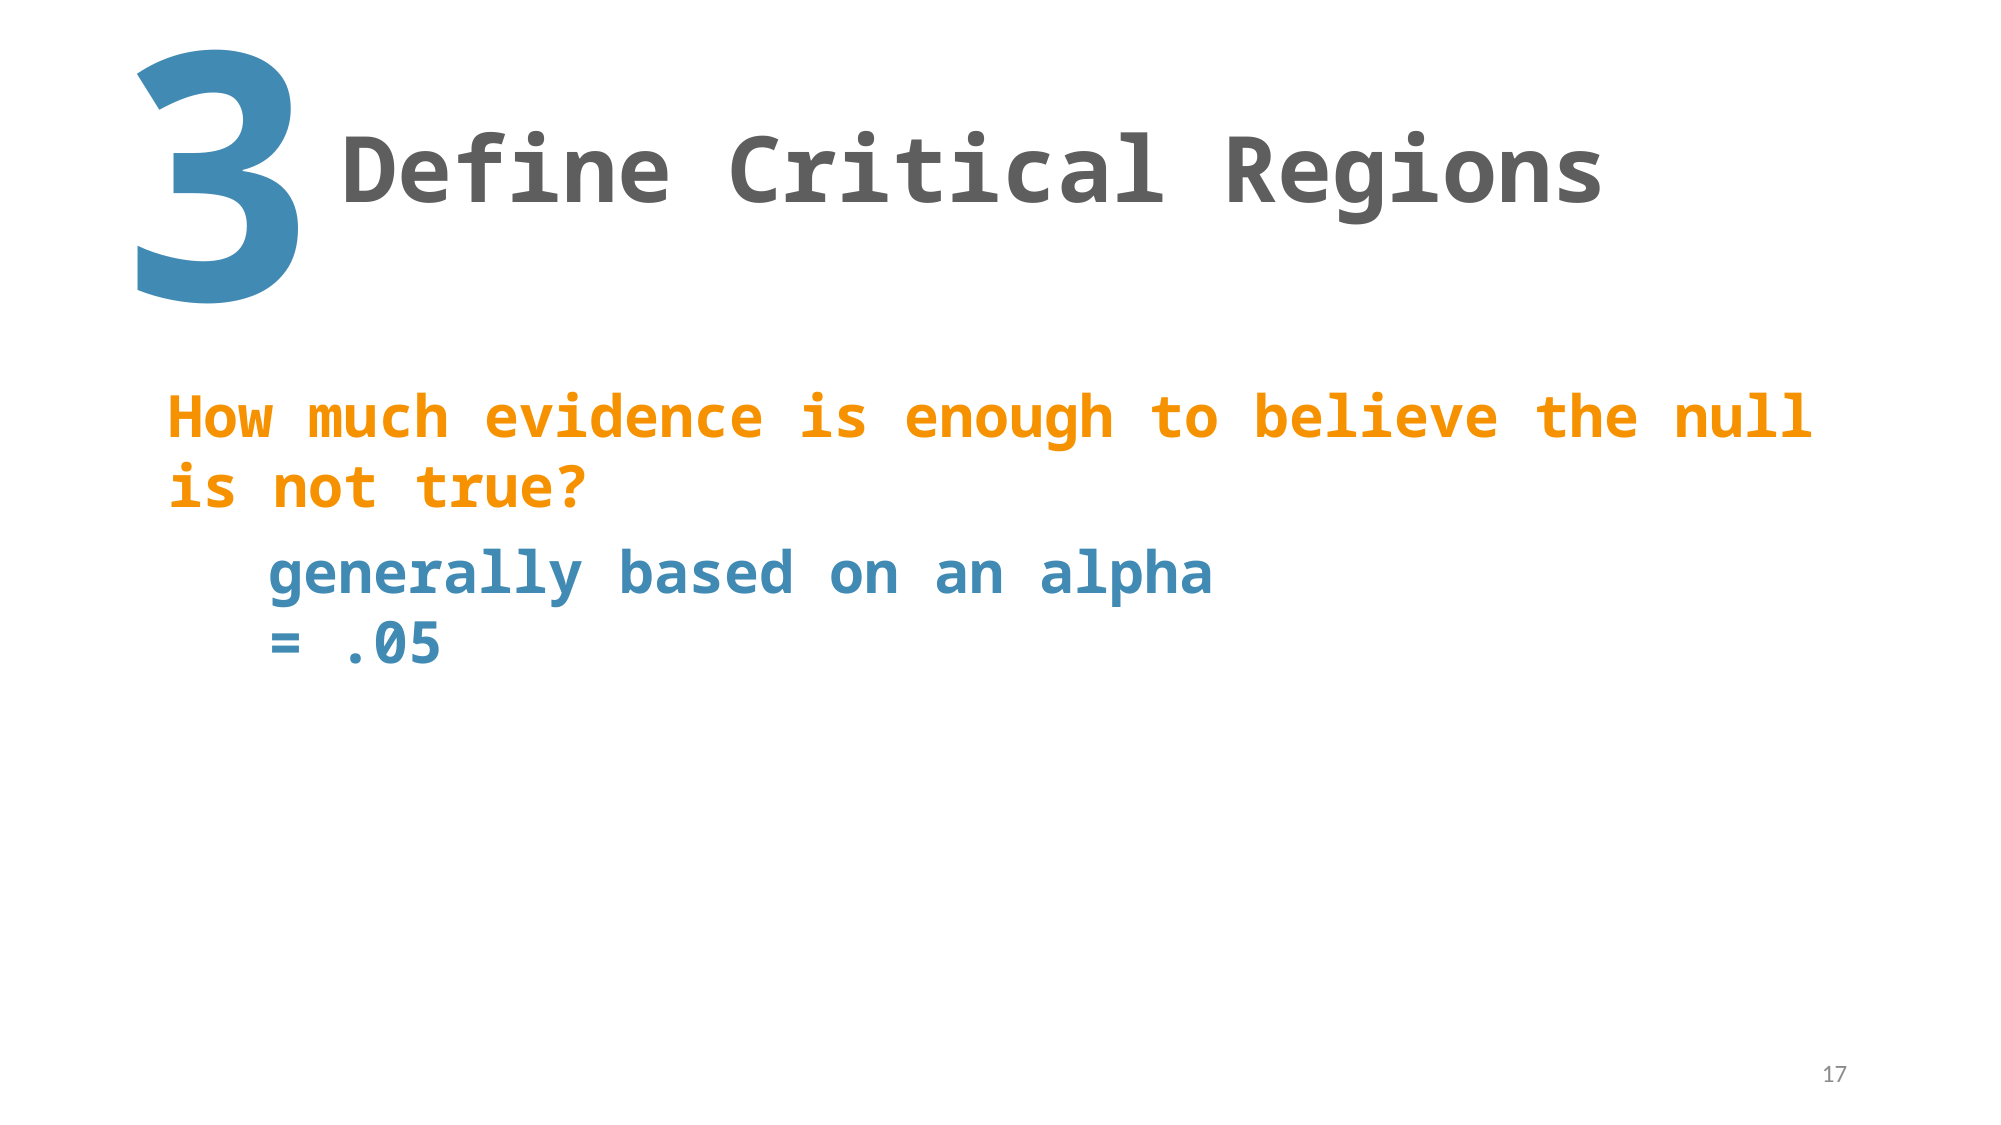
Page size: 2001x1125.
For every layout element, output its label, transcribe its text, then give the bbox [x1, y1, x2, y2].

title Define Critical Regions [336, 64, 1657, 282]
slide_number 17 [1412, 1042, 1863, 1103]
text_box How much evidence is enough to believe the null is not true? [154, 371, 1880, 527]
text_box generally based on an alpha = .05 [254, 528, 1423, 683]
text_box 3 [98, 0, 336, 378]
